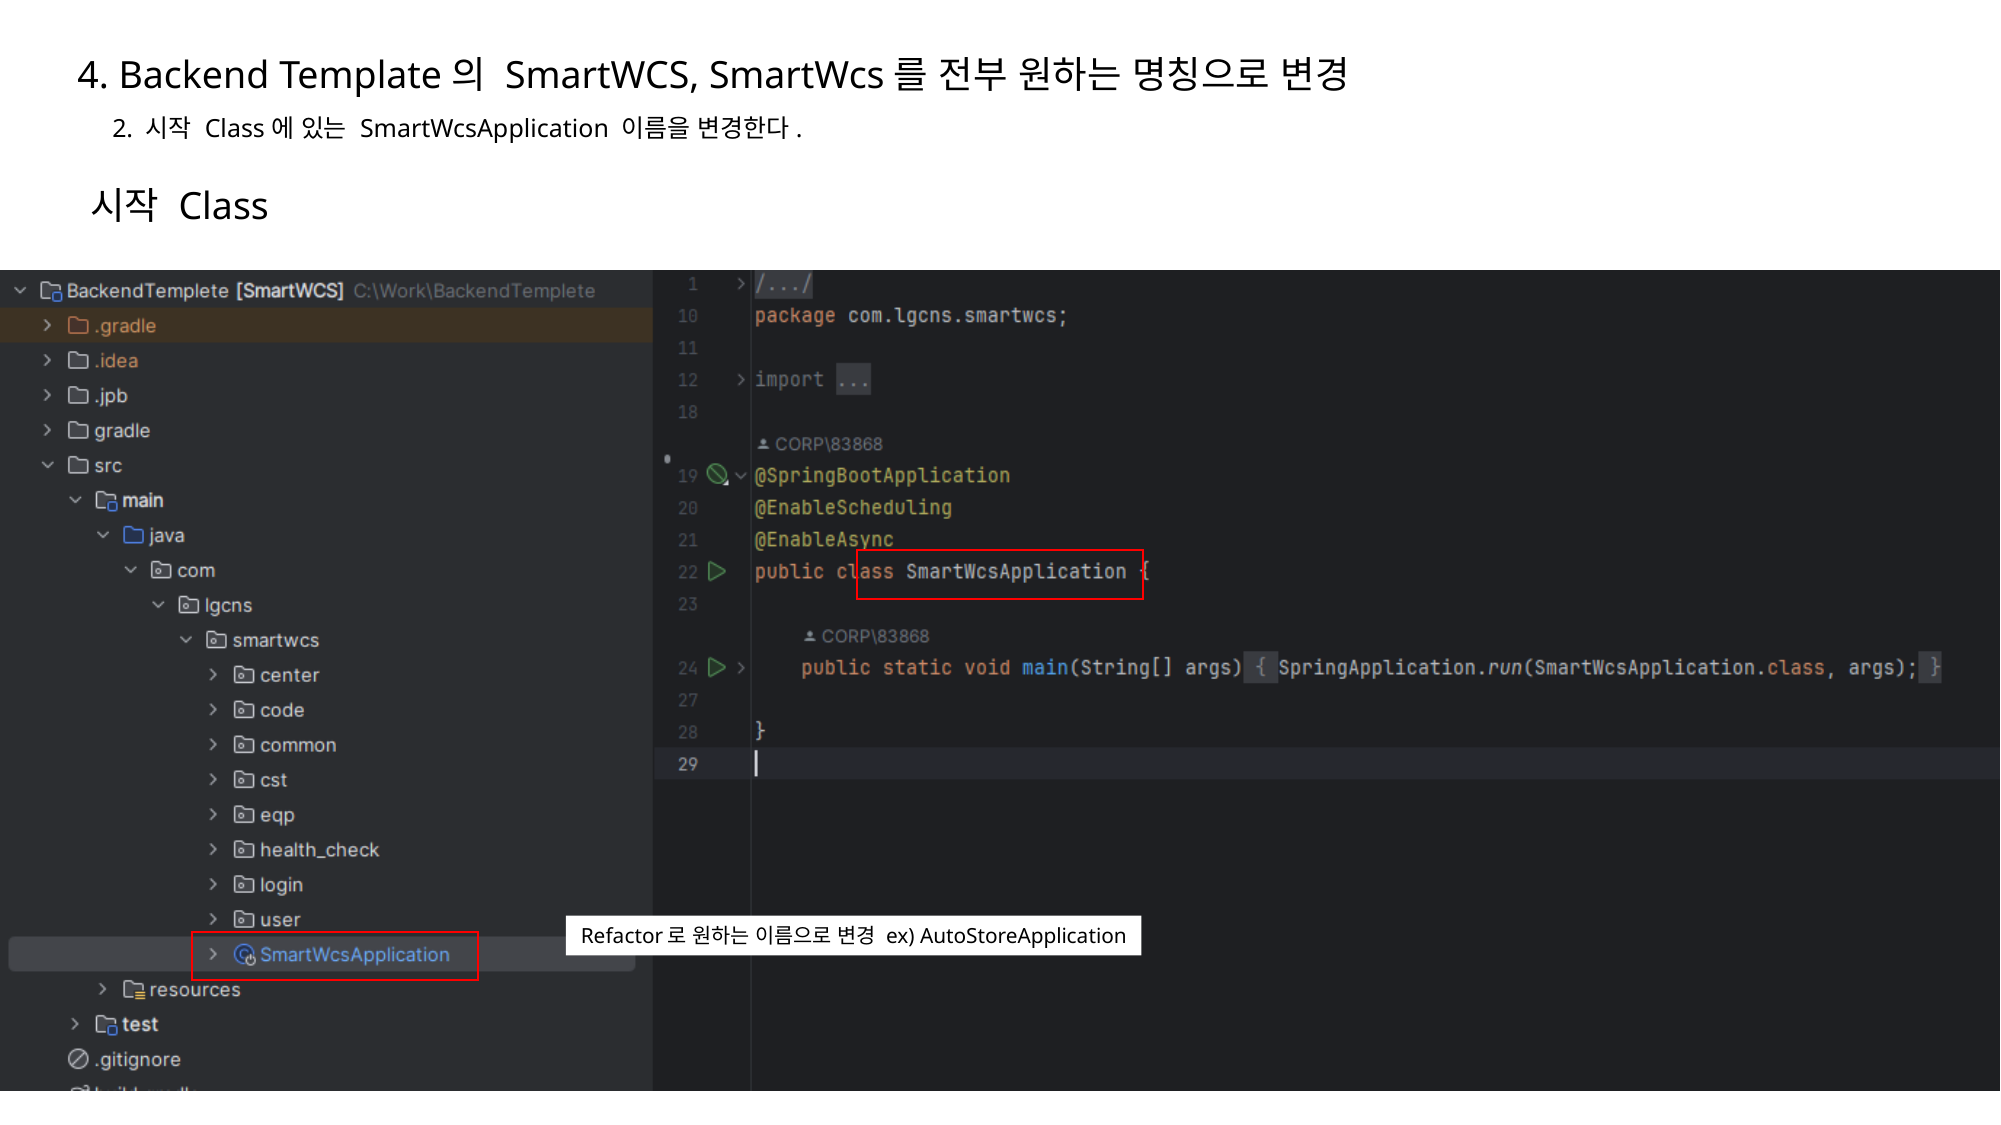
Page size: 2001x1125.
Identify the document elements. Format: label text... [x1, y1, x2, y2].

picture [0, 270, 2000, 1091]
text_box 4. Backend Template의 SmartWCS, SmartWcs를 전부 원하는 명칭으로 변경 [62, 43, 1397, 149]
text_box 시작 Class [75, 175, 284, 235]
text_box 2. 시작 Class에 있는 SmartWcsApplication 이름을 변경한다. [97, 104, 1942, 150]
